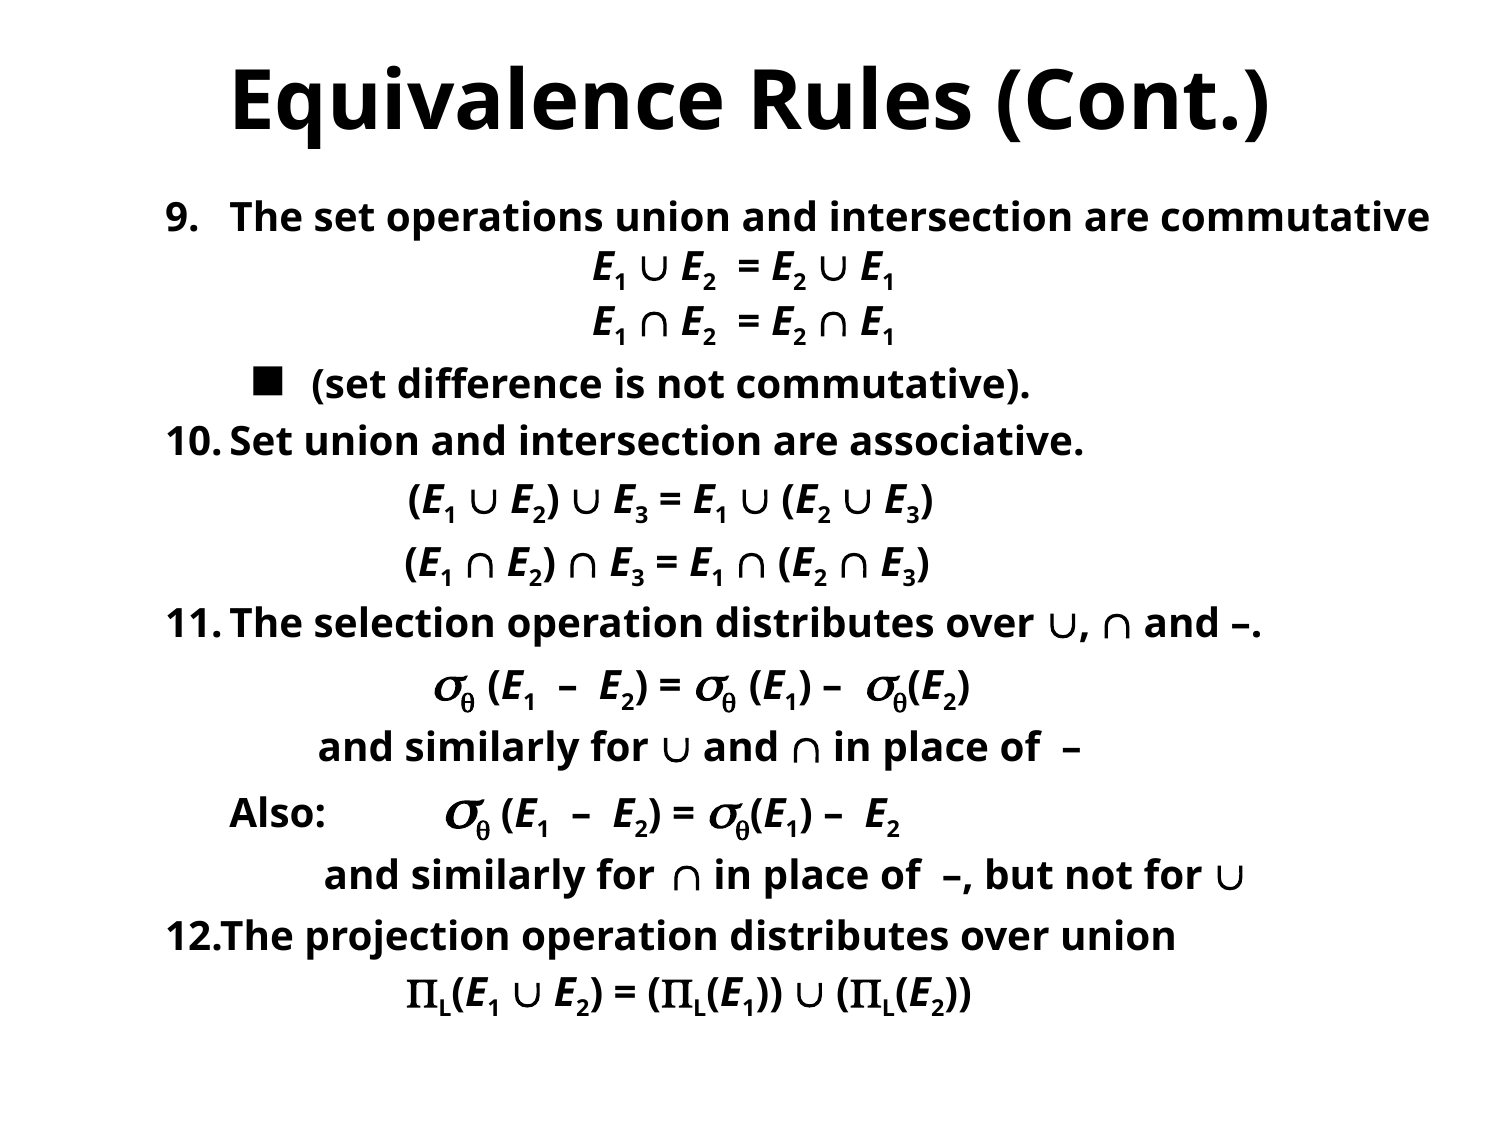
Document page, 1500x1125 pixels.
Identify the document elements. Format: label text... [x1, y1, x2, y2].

list The set operations union and intersection are commutative E1  E2 = E2  E1 E1  E2 = E2  E1 (set difference is not commutative). Set union and intersection are associative. (E1  E2)  E3 = E1  (E2  E3) (E1  E2)  E3 = E1  (E2  E3) The selection operation distributes over ,  and –.  (E1 – E2) =  (E1) – (E2) and similarly for  and  in place of – Also:  (E1 – E2) = (E1) – E2 and similarly for  in place of –, but not for  12.The projection operation distributes over union L(E1  E2) = (L(E1))  (L(E2)) [150, 183, 1465, 1055]
title Equivalence Rules (Cont.) [75, 30, 1425, 162]
